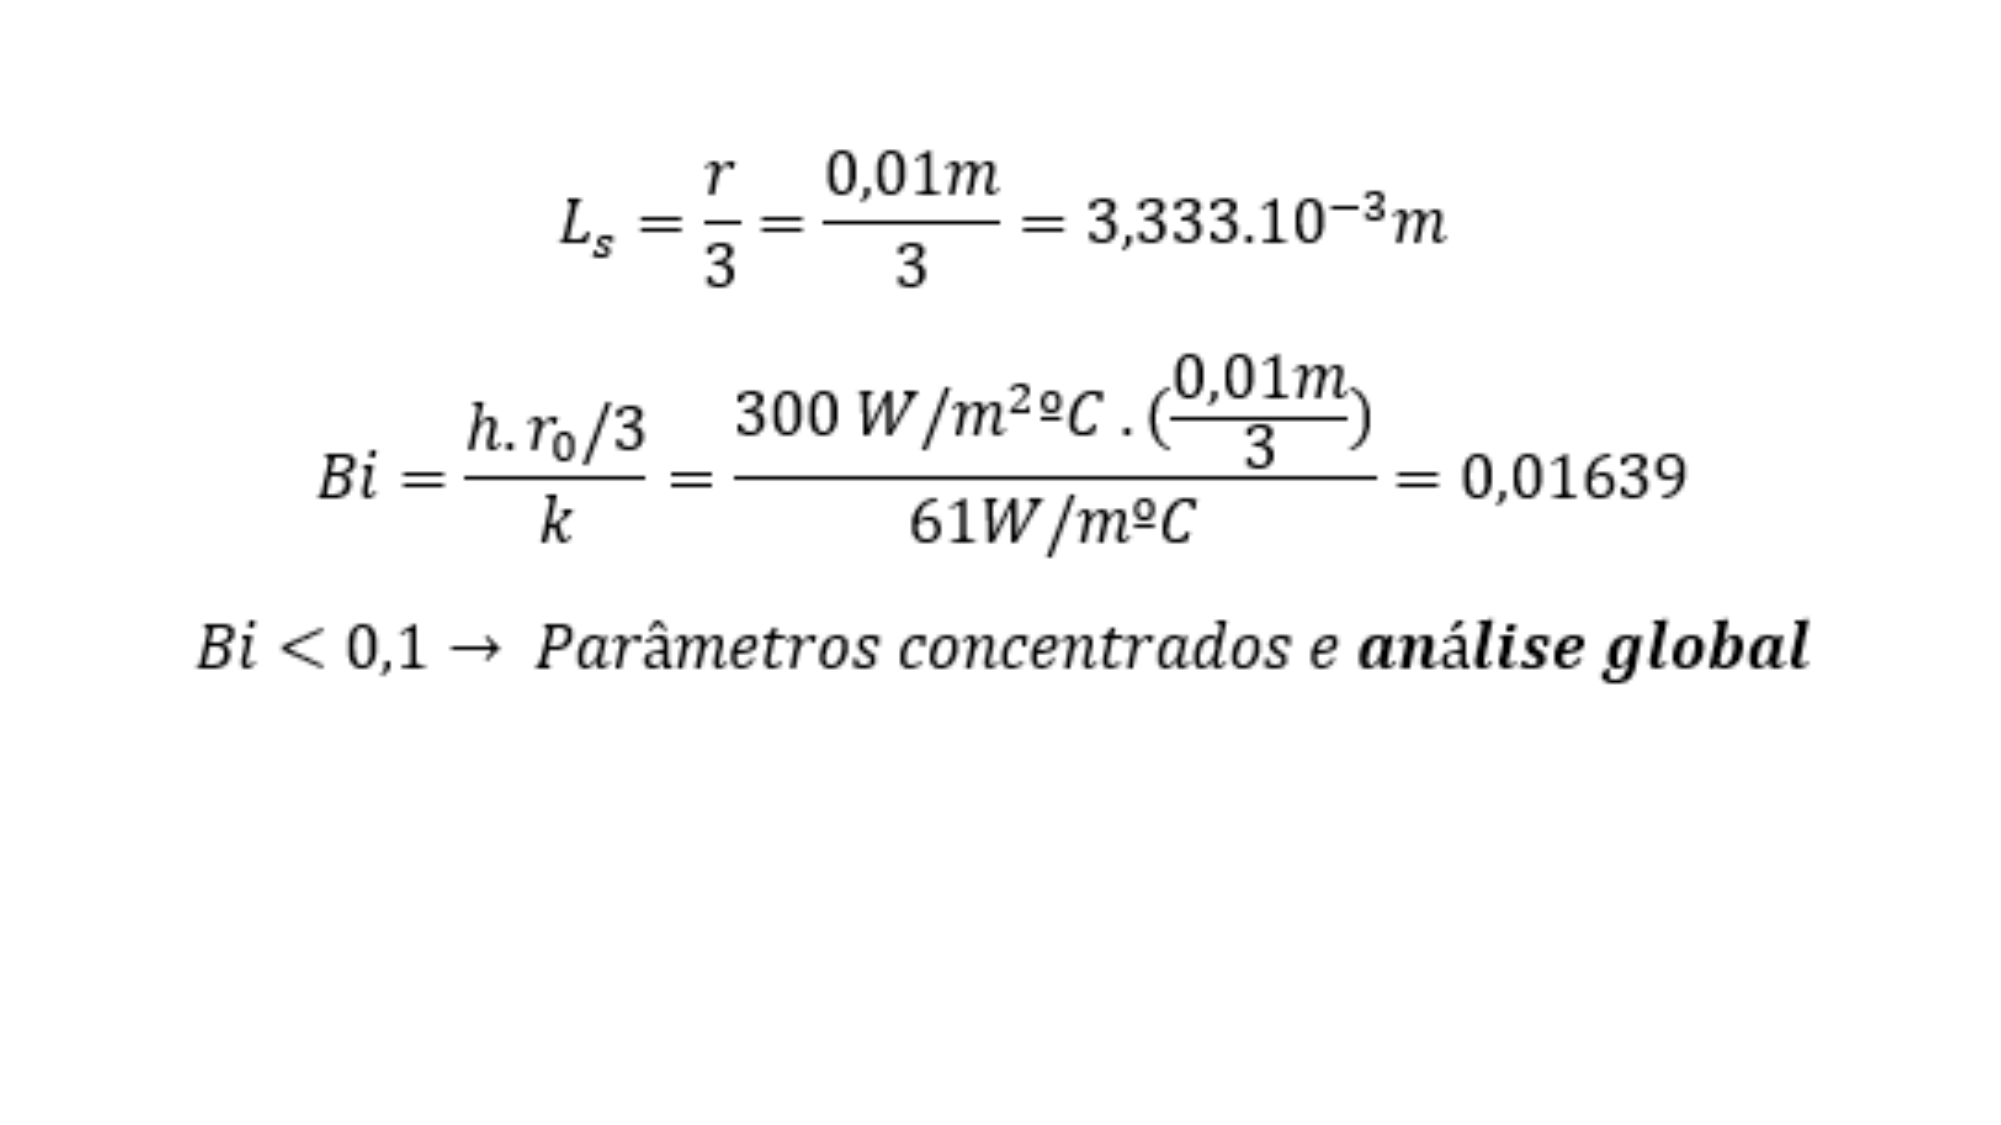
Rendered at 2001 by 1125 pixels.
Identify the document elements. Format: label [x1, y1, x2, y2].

picture [107, 111, 1907, 718]
